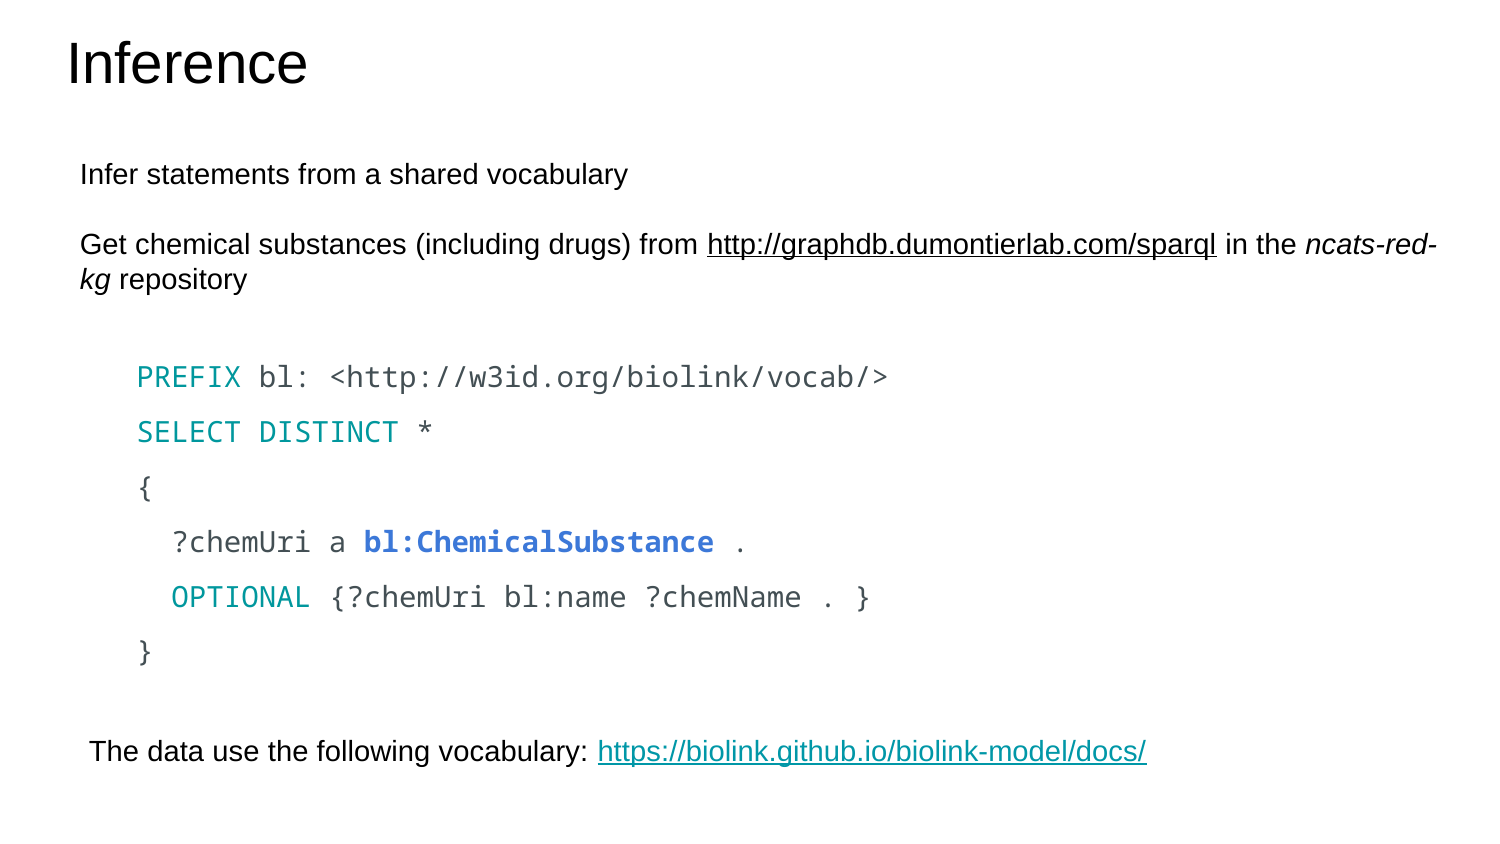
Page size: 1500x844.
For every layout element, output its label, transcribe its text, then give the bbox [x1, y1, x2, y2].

text_box Infer statements from a shared vocabulary Get chemical substances (including drugs) from http://graphdb.dumontierlab.com/sparql in the ncats-red-kg repository [64, 140, 1457, 293]
title Inference [51, 10, 1449, 105]
text_box The data use the following vocabulary: https://biolink.github.io/biolink-model/docs/ [73, 717, 1302, 793]
table_header PREFIX bl: <http://w3id.org/biolink/vocab/> SELECT DISTINCT * { ?chemUri a bl:ChemicalSubstance . OPTIONAL {?chemUri bl:name ?chemName . } } [126, 331, 1395, 716]
